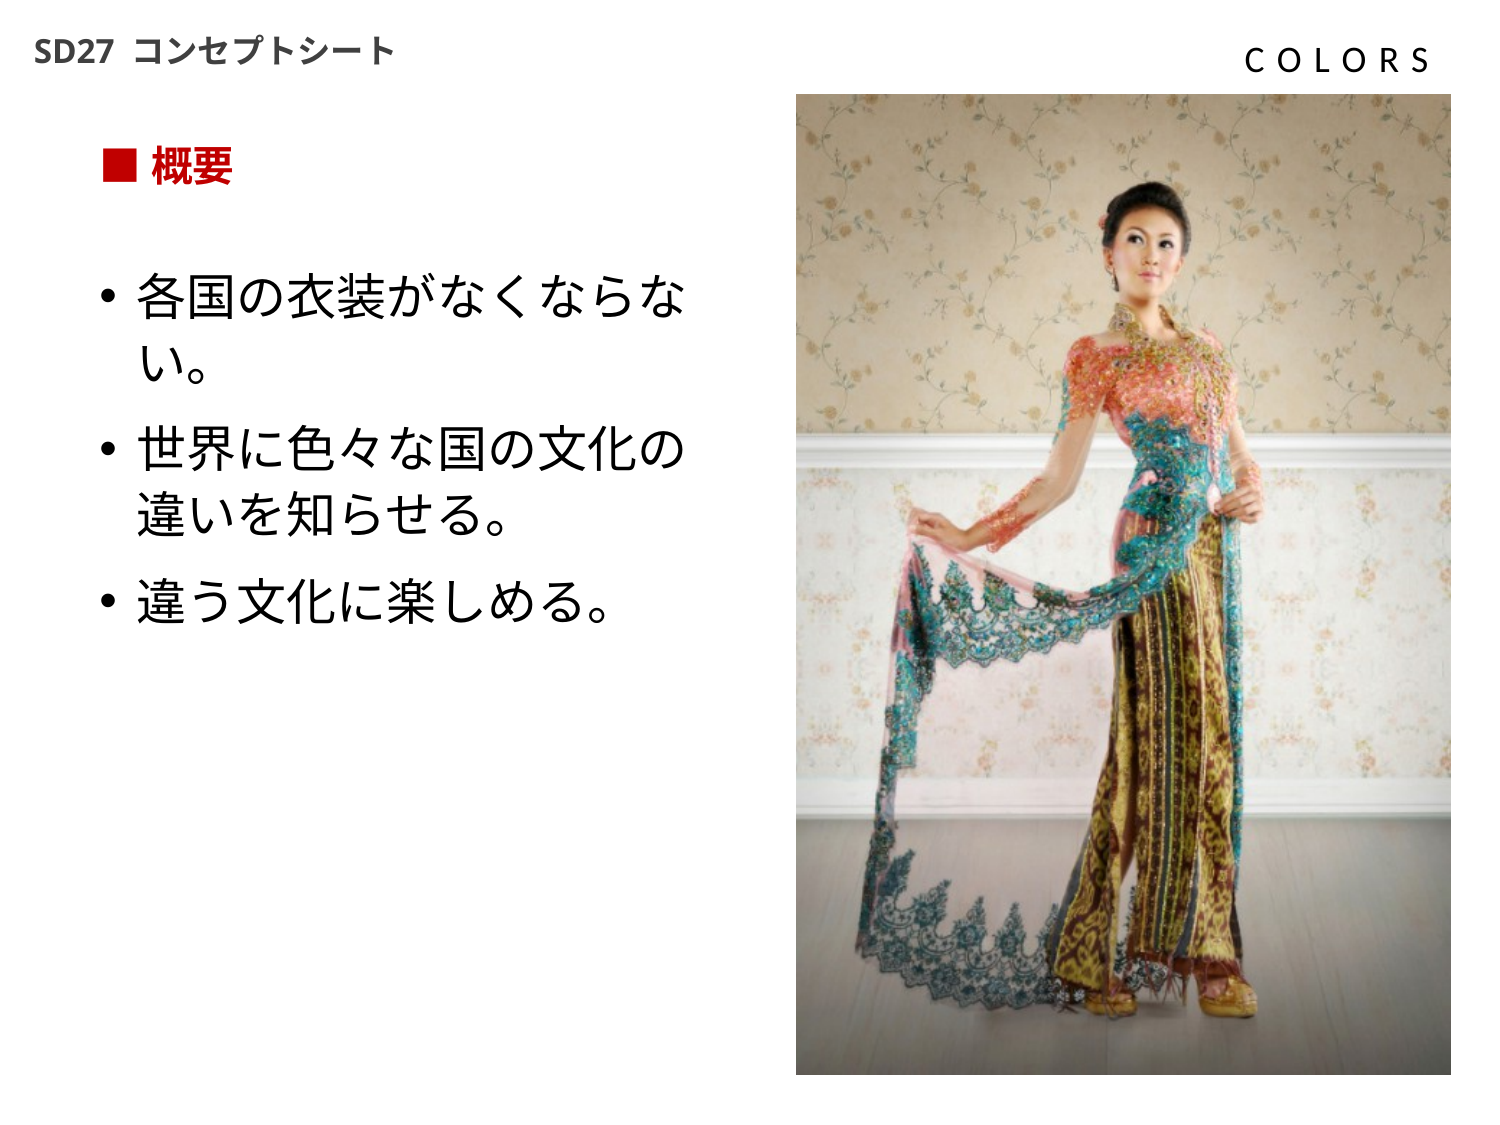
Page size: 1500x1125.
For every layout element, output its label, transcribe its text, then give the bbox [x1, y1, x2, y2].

text_box COLORS [1229, 27, 1444, 88]
text_box SD27 コンセプトシート [18, 22, 1313, 85]
picture [796, 94, 1451, 1075]
text_box ■概要 [84, 136, 796, 199]
text_box 各国の衣装がなくならない。 世界に色々な国の文化の違いを知らせる。 違う文化に楽しめる。 [84, 251, 739, 1091]
